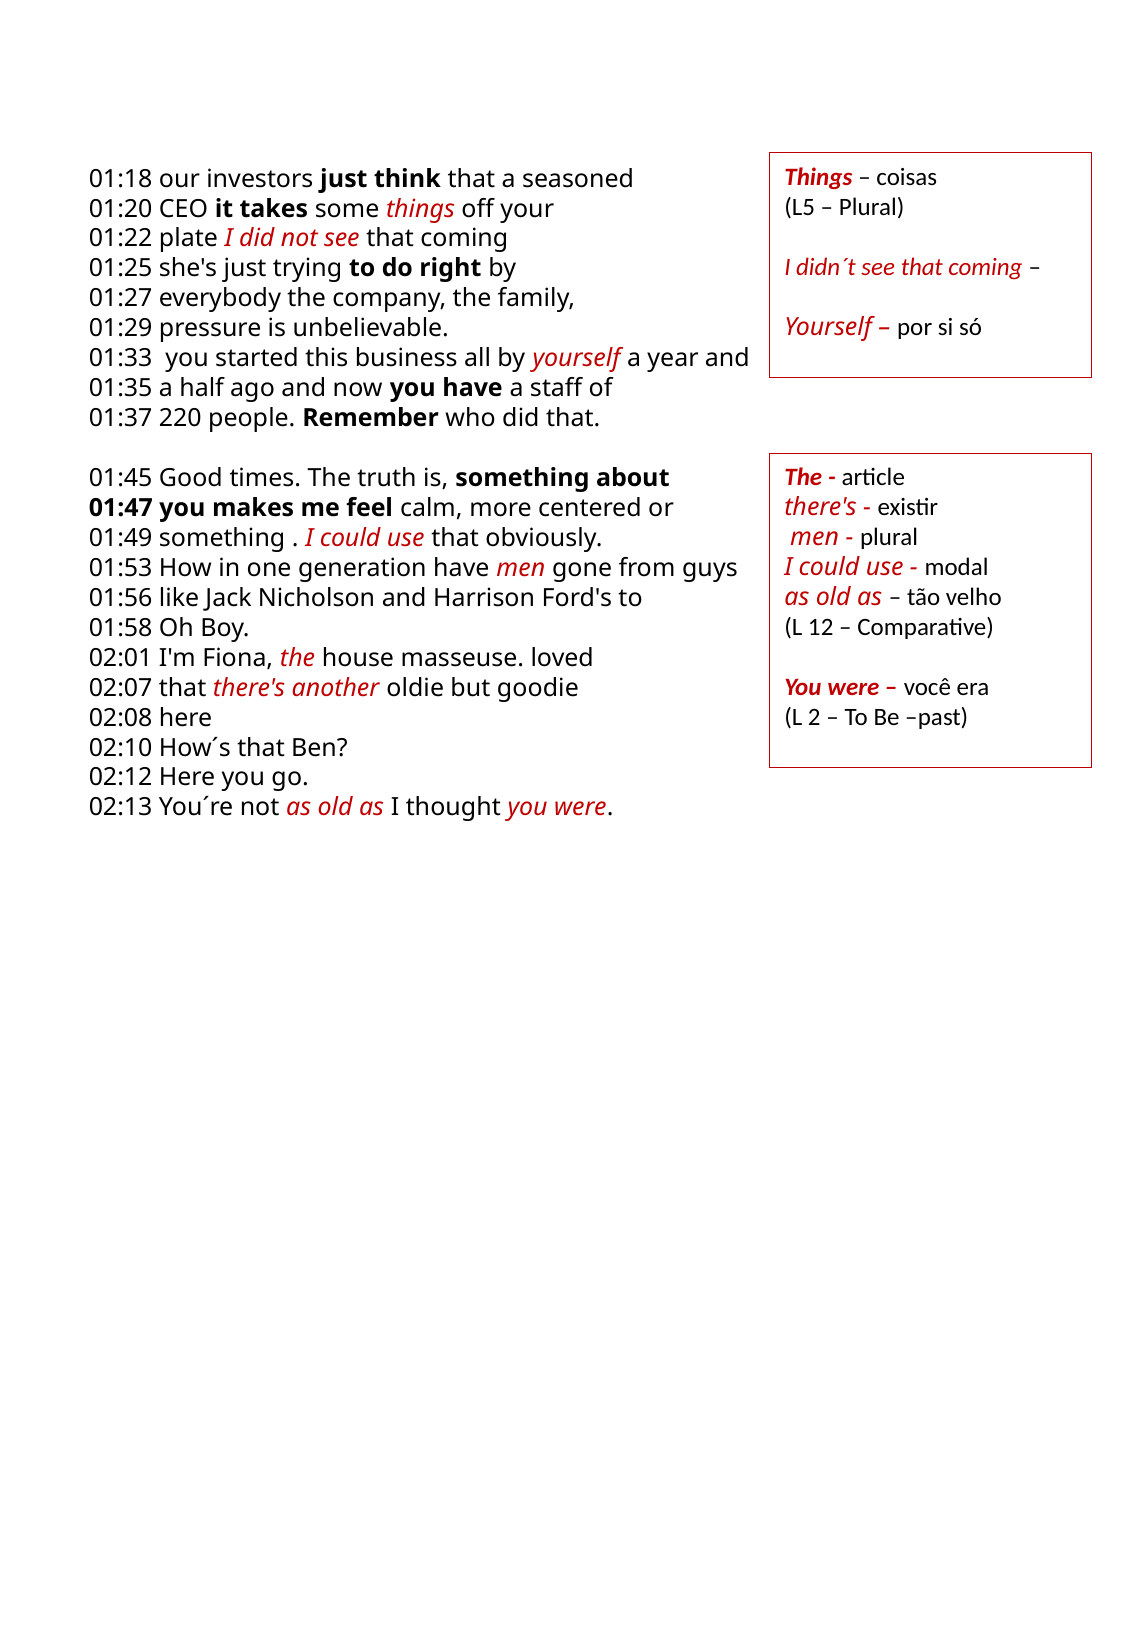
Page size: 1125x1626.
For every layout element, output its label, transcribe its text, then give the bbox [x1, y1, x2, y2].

text_box 01:18 our investors just think that a seasoned 01:20 CEO it takes some things off your 01:22 plate I did not see that coming 01:25 she's just trying to do right by 01:27 everybody the company, the family, 01:29 pressure is unbelievable. 01:33 you started this business all by yourself a year and 01:35 a half ago and now you have a staff of 01:37 220 people. Remember who did that. 01:45 Good times. The truth is, something about 01:47 you makes me feel calm, more centered or 01:49 something . I could use that obviously. 01:53 How in one generation have men gone from guys 01:56 like Jack Nicholson and Harrison Ford's to 01:58 Oh Boy. 02:01 I'm Fiona, the house masseuse. loved 02:07 that there's another oldie but goodie 02:08 here 02:10 How´s that Ben? 02:12 Here you go. 02:13 You´re not as old as I thought you were. [73, 109, 765, 859]
text_box Things – coisas (L5 – Plural) I didn´t see that coming – Yourself – por si só [769, 152, 1092, 378]
text_box The - article there's - existir men - plural I could use - modal as old as – tão velho (L 12 – Comparative) You were – você era (L 2 – To Be –past) [769, 453, 1092, 768]
